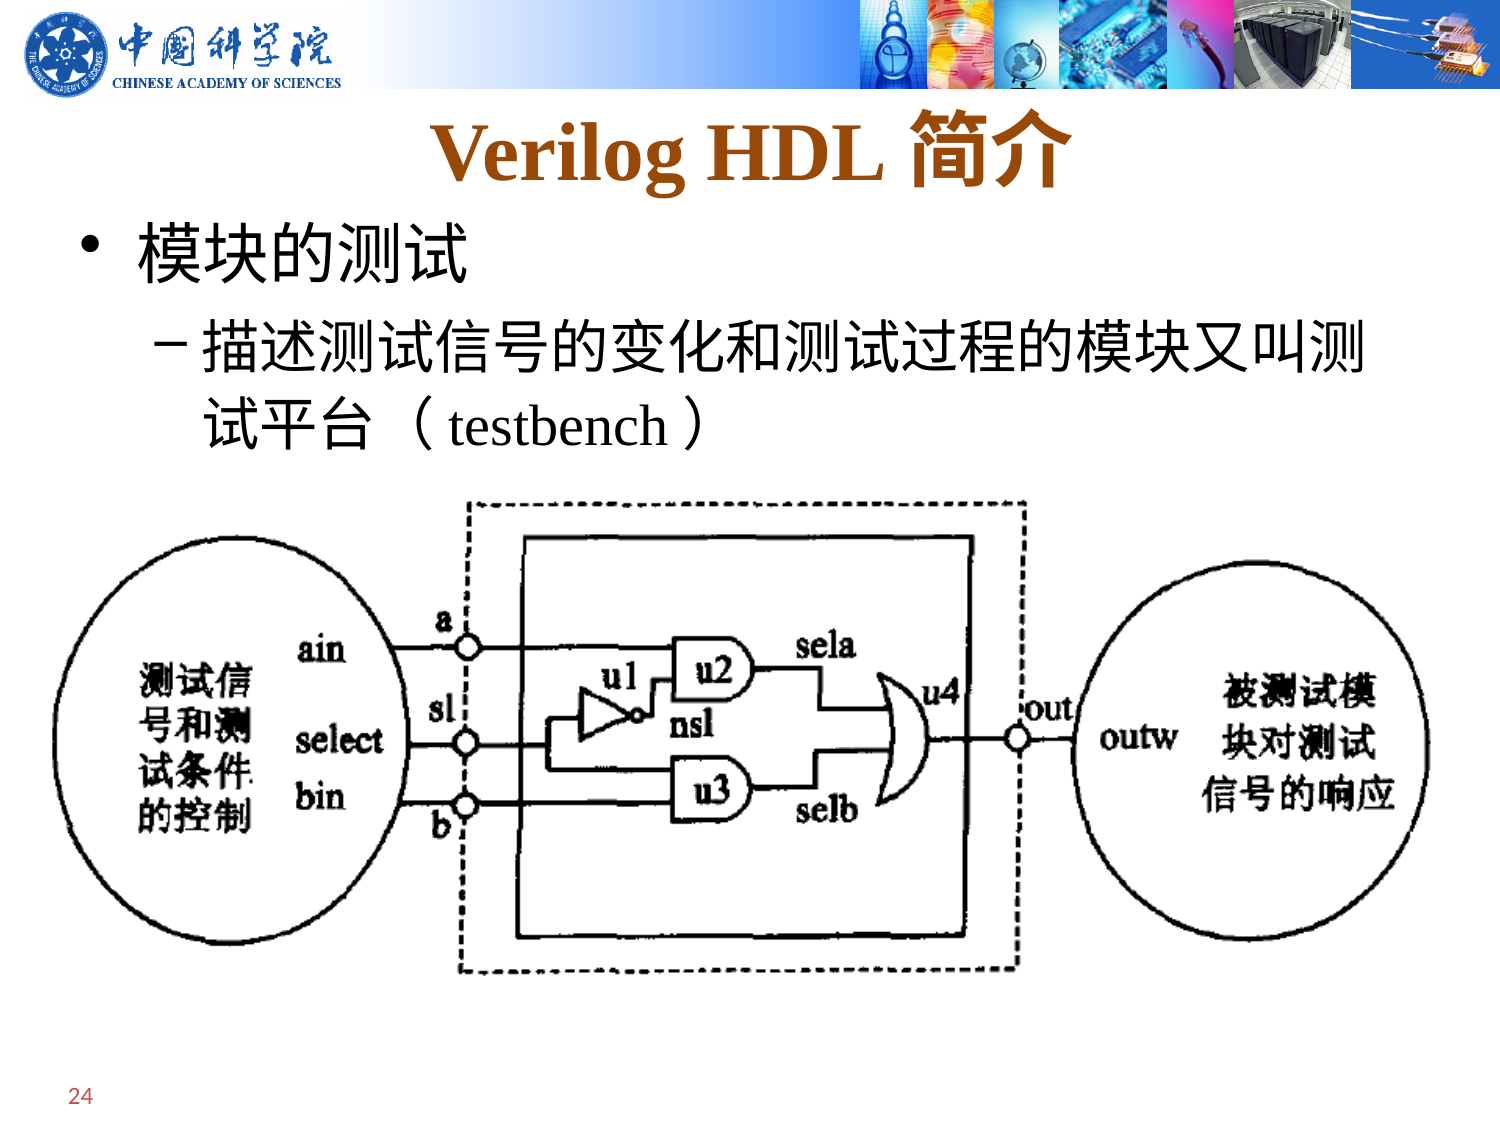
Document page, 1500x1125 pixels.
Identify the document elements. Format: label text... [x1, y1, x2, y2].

picture [860, 0, 1500, 89]
picture [15, 396, 1476, 1015]
title Verilog HDL简介 [76, 90, 1427, 220]
picture [23, 10, 349, 102]
list 模块的测试 描述测试信号的变化和测试过程的模块又叫测试平台（testbench） [64, 196, 1415, 395]
